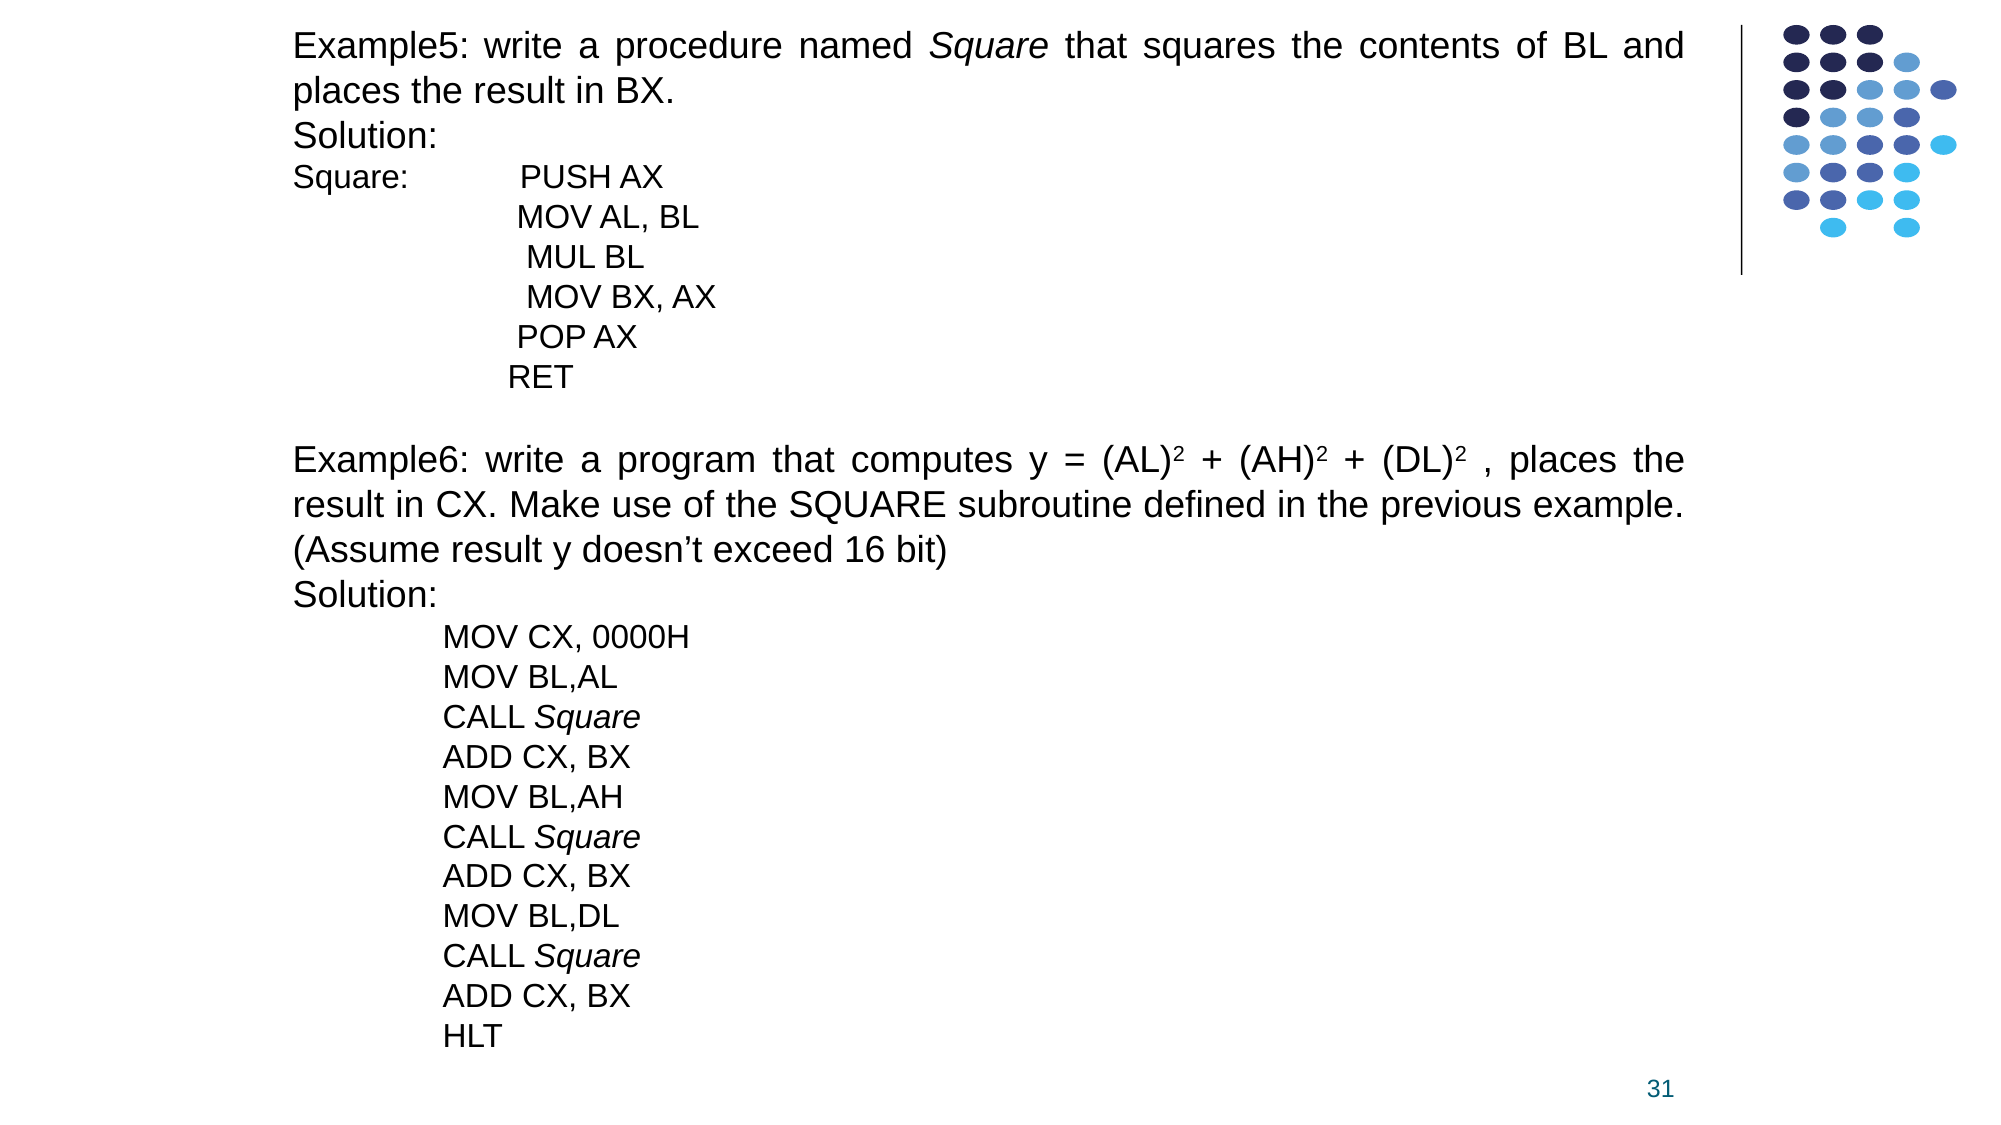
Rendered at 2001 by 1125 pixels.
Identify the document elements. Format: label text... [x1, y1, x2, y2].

text_box Example5: write a procedure named Square that squares the contents of BL and places the result in BX. Solution: Square: PUSH AX MOV AL, BL MUL BL MOV BX, AX POP AX RET Example6: write a program that computes y = (AL)2 + (AH)2 + (DL)2 , places the result in CX. Make use of the SQUARE subroutine defined in the previous example. (Assume result y doesn’t exceed 16 bit) Solution: MOV CX, 0000H MOV BL,AL CALL Square ADD CX, BX MOV BL,AH CALL Square ADD CX, BX MOV BL,DL CALL Square ADD CX, BX HLT [277, 13, 1700, 1062]
text_box 31 [1549, 1062, 1675, 1103]
